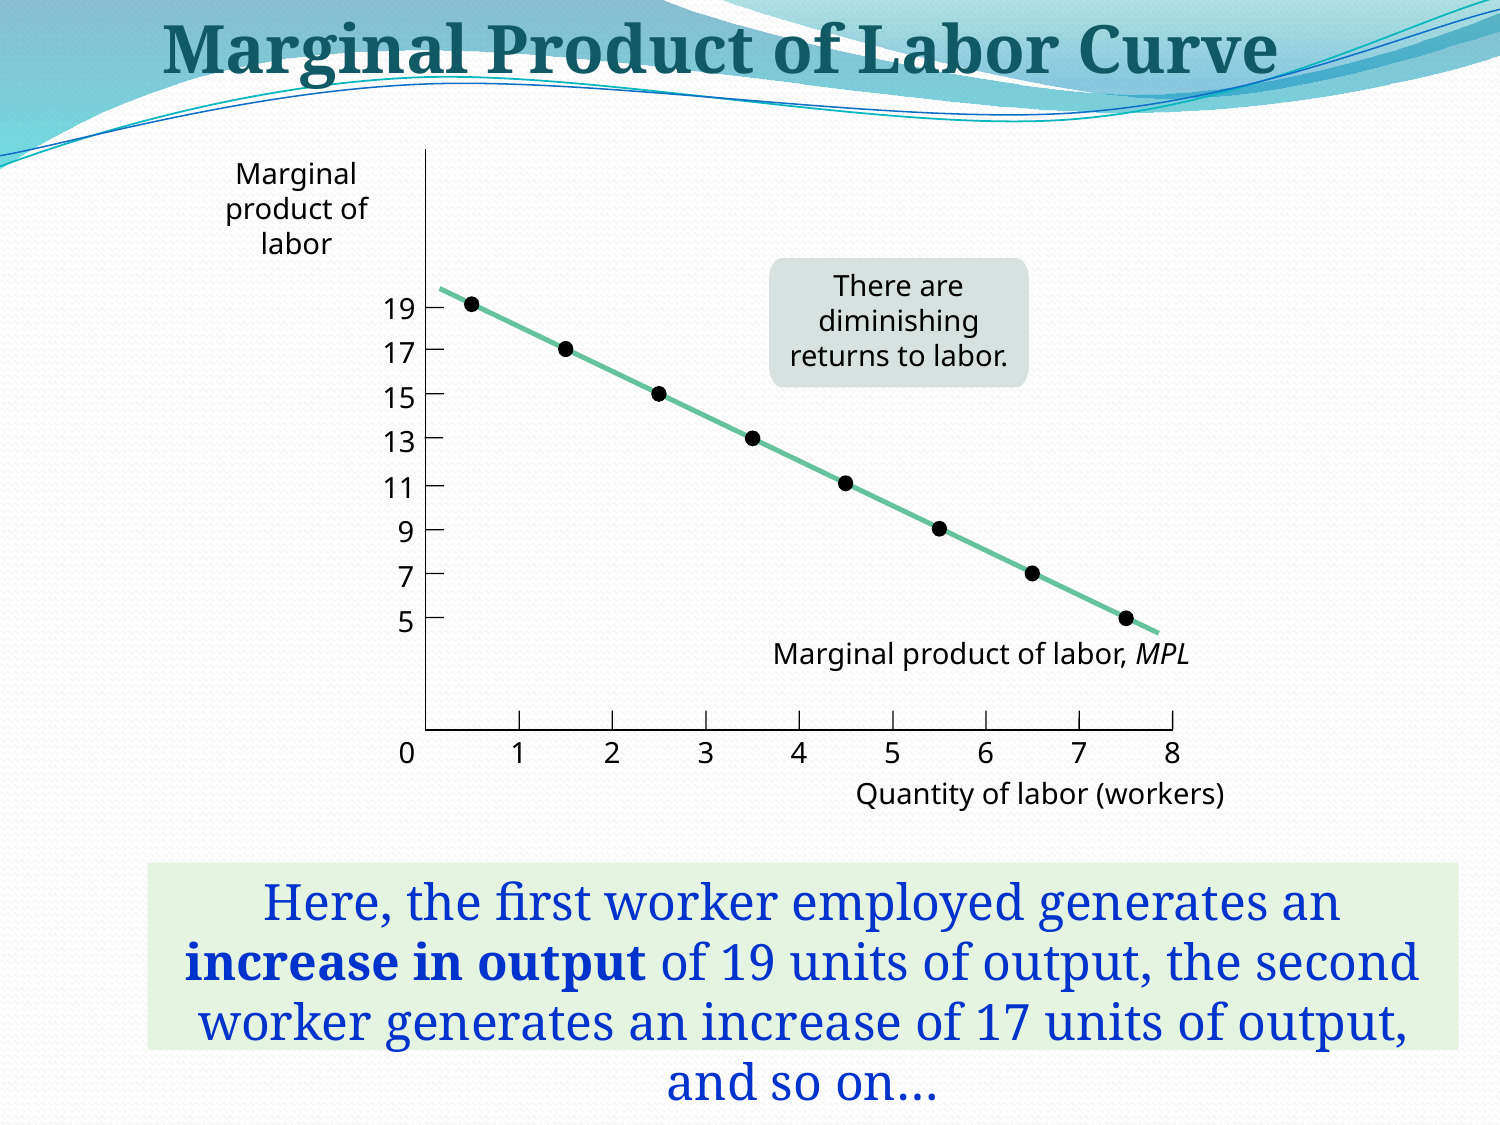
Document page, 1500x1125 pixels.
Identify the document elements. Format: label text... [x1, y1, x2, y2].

text_box Quantity of labor (workers) [855, 775, 1225, 811]
text_box [931, 520, 948, 537]
text_box 3 [697, 734, 715, 770]
text_box [425, 148, 1173, 730]
text_box 1 [510, 734, 528, 770]
text_box 19 [382, 290, 417, 326]
text_box 13 [382, 423, 417, 459]
text_box 4 [790, 734, 808, 770]
text_box 15 [382, 379, 417, 415]
text_box 5 [884, 734, 902, 770]
text_box 8 [1164, 734, 1182, 770]
text_box 6 [977, 734, 995, 770]
text_box 5 [397, 603, 415, 639]
text_box [463, 296, 480, 313]
text_box Marginal product of labor, MPL [1052, 635, 1191, 671]
text_box 2 [603, 734, 622, 770]
text_box 0 [398, 734, 416, 770]
text_box [837, 475, 854, 492]
text_box 9 [397, 513, 415, 549]
text_box [558, 340, 574, 358]
text_box [1024, 565, 1041, 582]
text_box 17 [382, 334, 417, 370]
text_box Here, the first worker employed generates an increase in output of 19 units of output, the second worker generates an increase of 17 units of output, and so on… [147, 862, 1459, 1050]
text_box Marginal Product of Labor Curve [147, 0, 1459, 95]
text_box 7 [1070, 734, 1089, 770]
text_box 7 [397, 558, 415, 593]
text_box [651, 385, 667, 402]
text_box [744, 430, 761, 447]
text_box 11 [382, 468, 417, 504]
text_box [1118, 610, 1134, 627]
text_box [769, 258, 1029, 388]
text_box There are diminishing returns to labor. [774, 267, 1023, 373]
text_box Marginal product of labor [193, 155, 399, 261]
